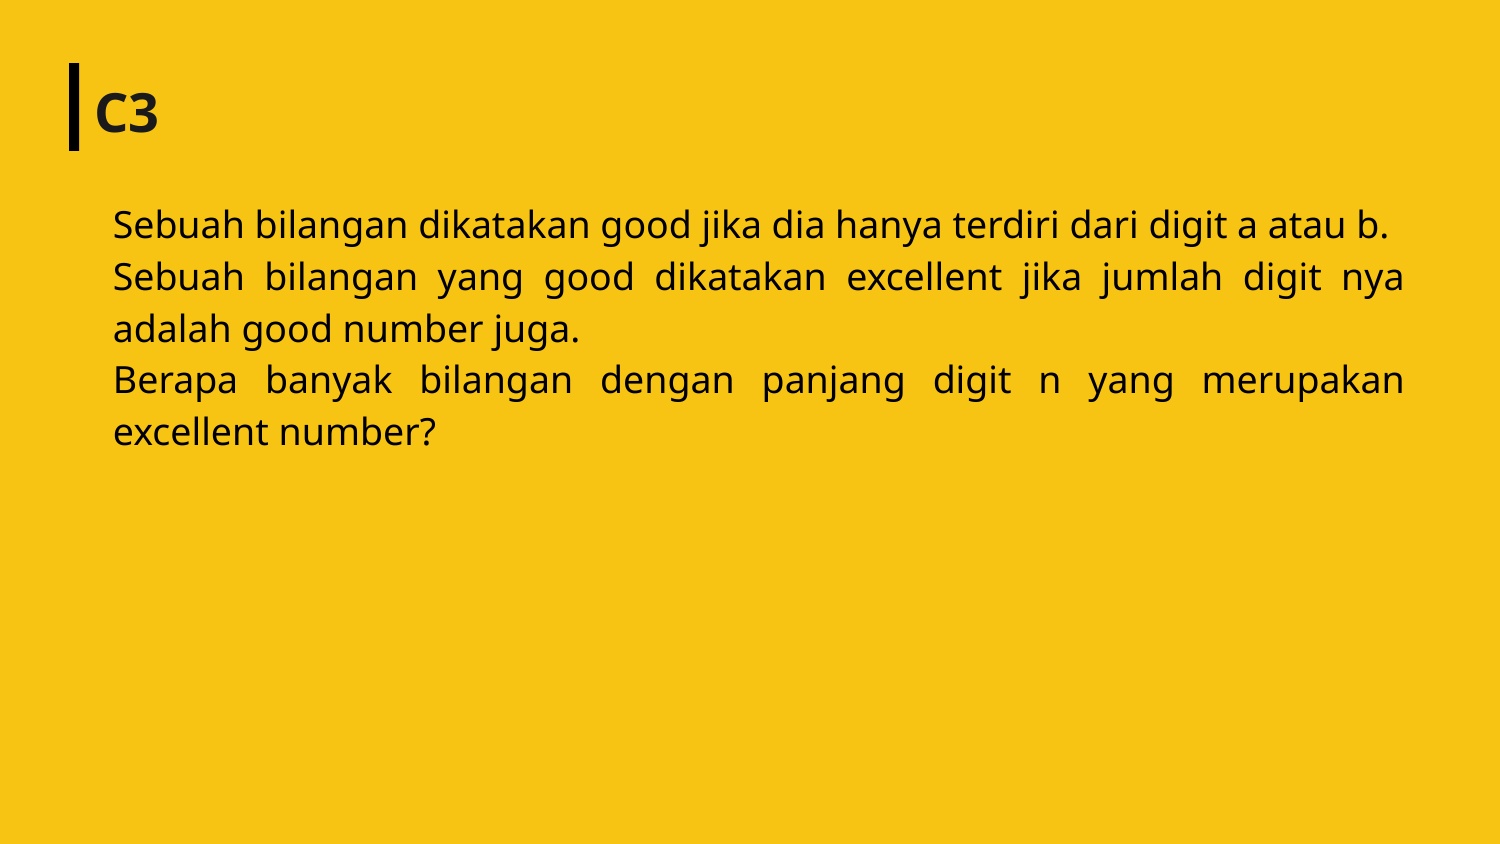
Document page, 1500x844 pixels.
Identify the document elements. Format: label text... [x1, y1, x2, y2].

list Sebuah bilangan dikatakan good jika dia hanya terdiri dari digit a atau b. Sebuah bilangan yang good dikatakan excellent jika jumlah digit nya adalah good number juga. Berapa banyak bilangan dengan panjang digit n yang merupakan excellent number? [79, 179, 1421, 551]
title C3 [79, 63, 1421, 151]
